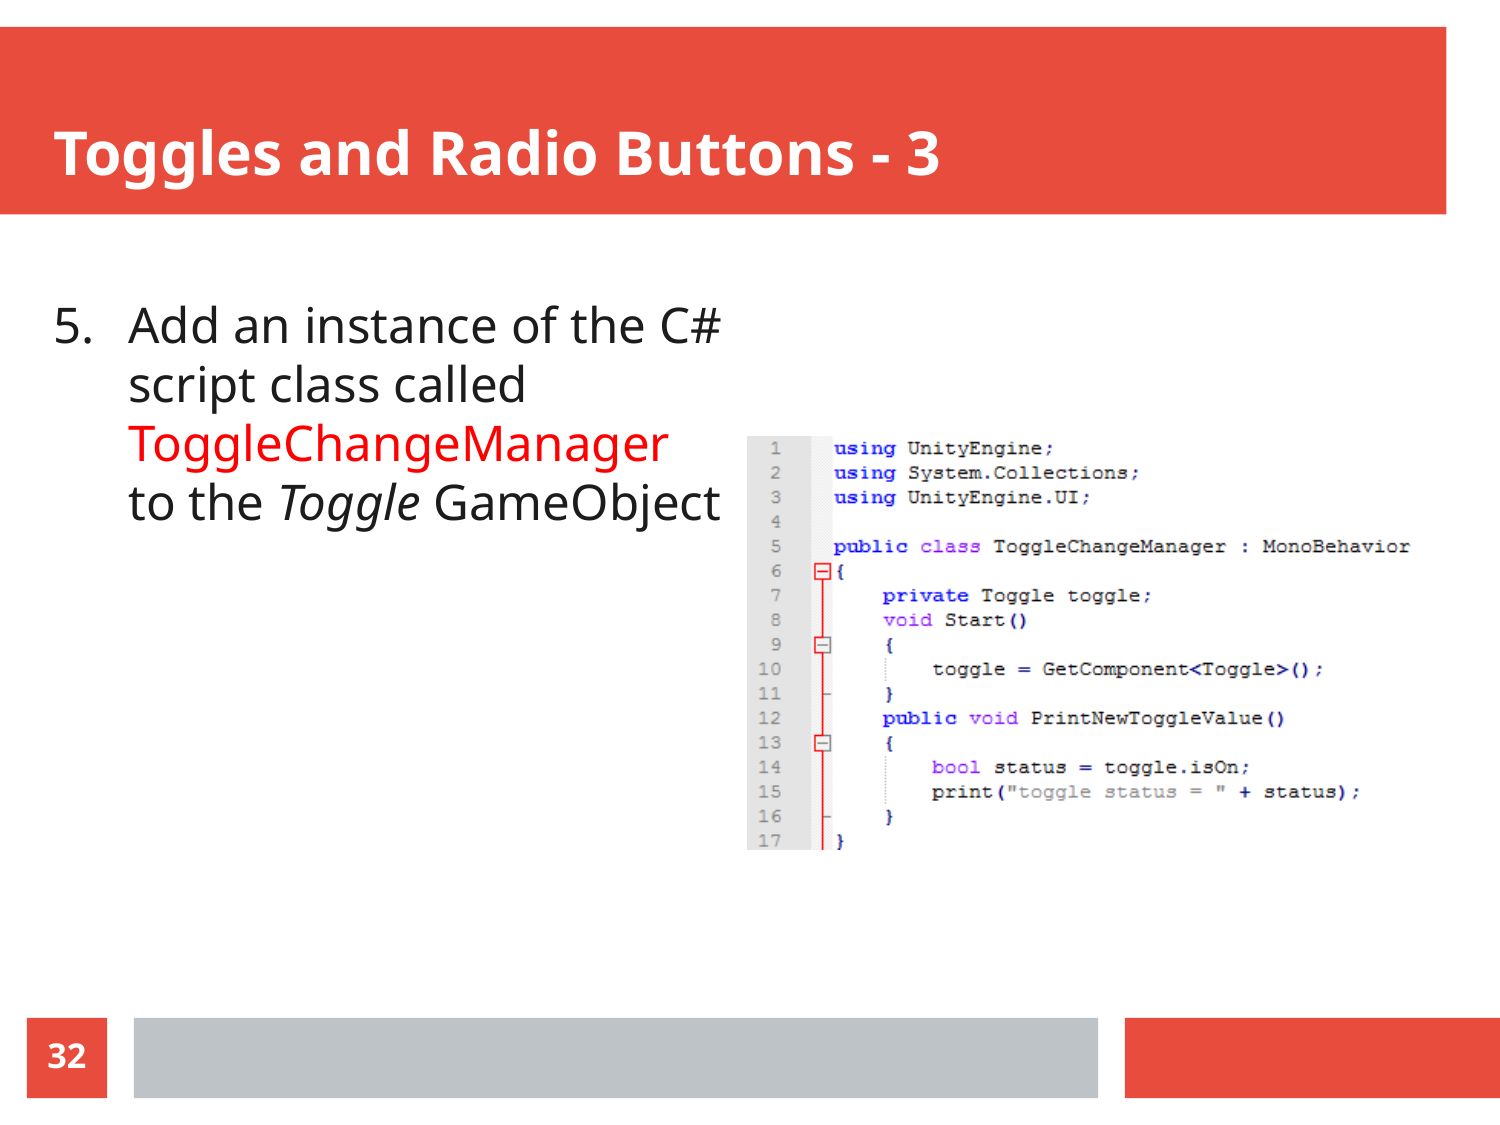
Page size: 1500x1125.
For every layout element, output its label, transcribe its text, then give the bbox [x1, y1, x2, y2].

slide_number 32 [26, 1017, 108, 1099]
list Add an instance of the C# script class called ToggleChangeManager to the Toggle GameObject [53, 294, 726, 992]
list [747, 436, 1420, 850]
title Toggles and Radio Buttons - 3 [53, 53, 1447, 188]
